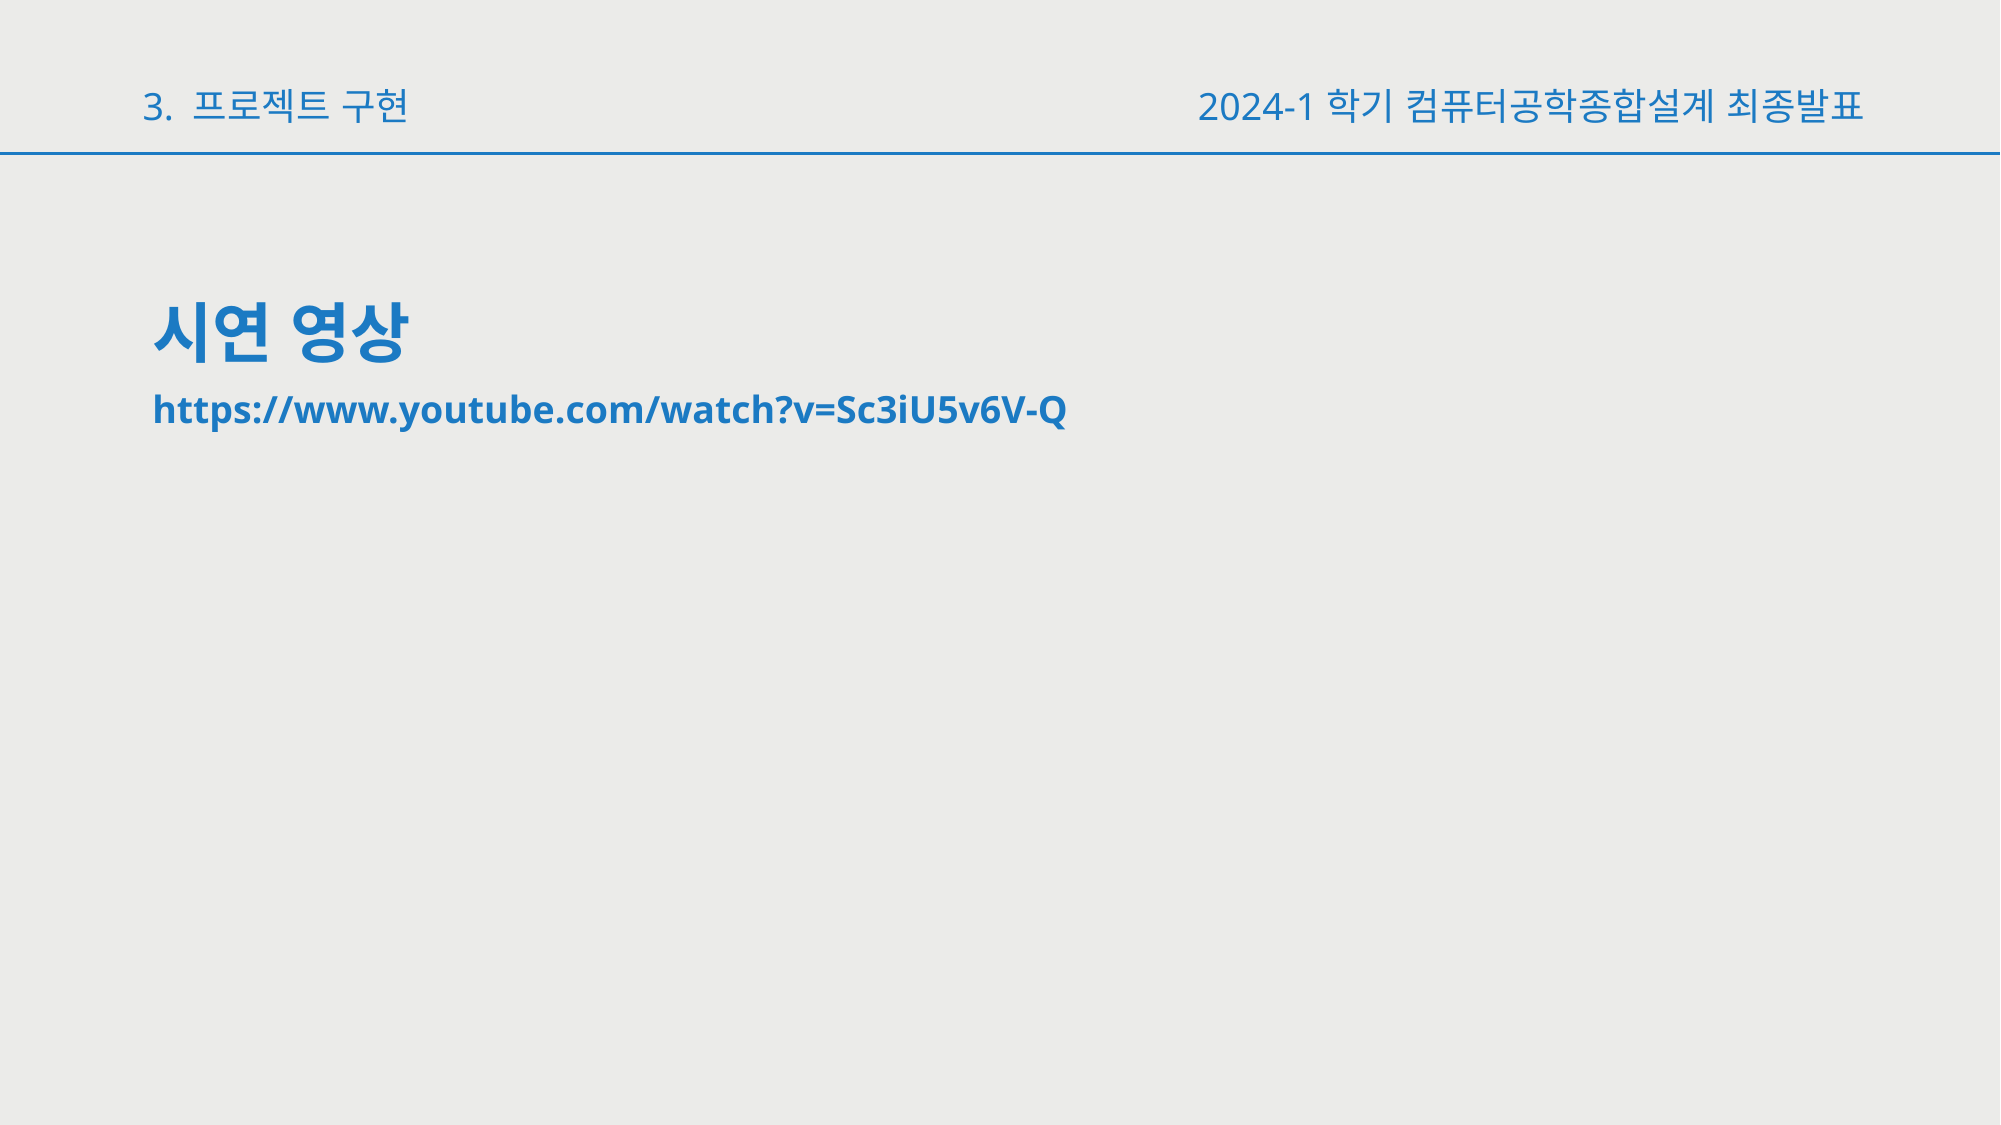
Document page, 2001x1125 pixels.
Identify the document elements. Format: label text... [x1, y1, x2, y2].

list 시연 영상 [137, 244, 1863, 379]
text_box 3. 프로젝트 구현 [127, 75, 426, 136]
text_box 2024-1학기 컴퓨터공학종합설계 최종발표 [1183, 75, 1880, 136]
text_box https://www.youtube.com/watch?v=Sc3iU5v6V-Q [137, 378, 1139, 439]
